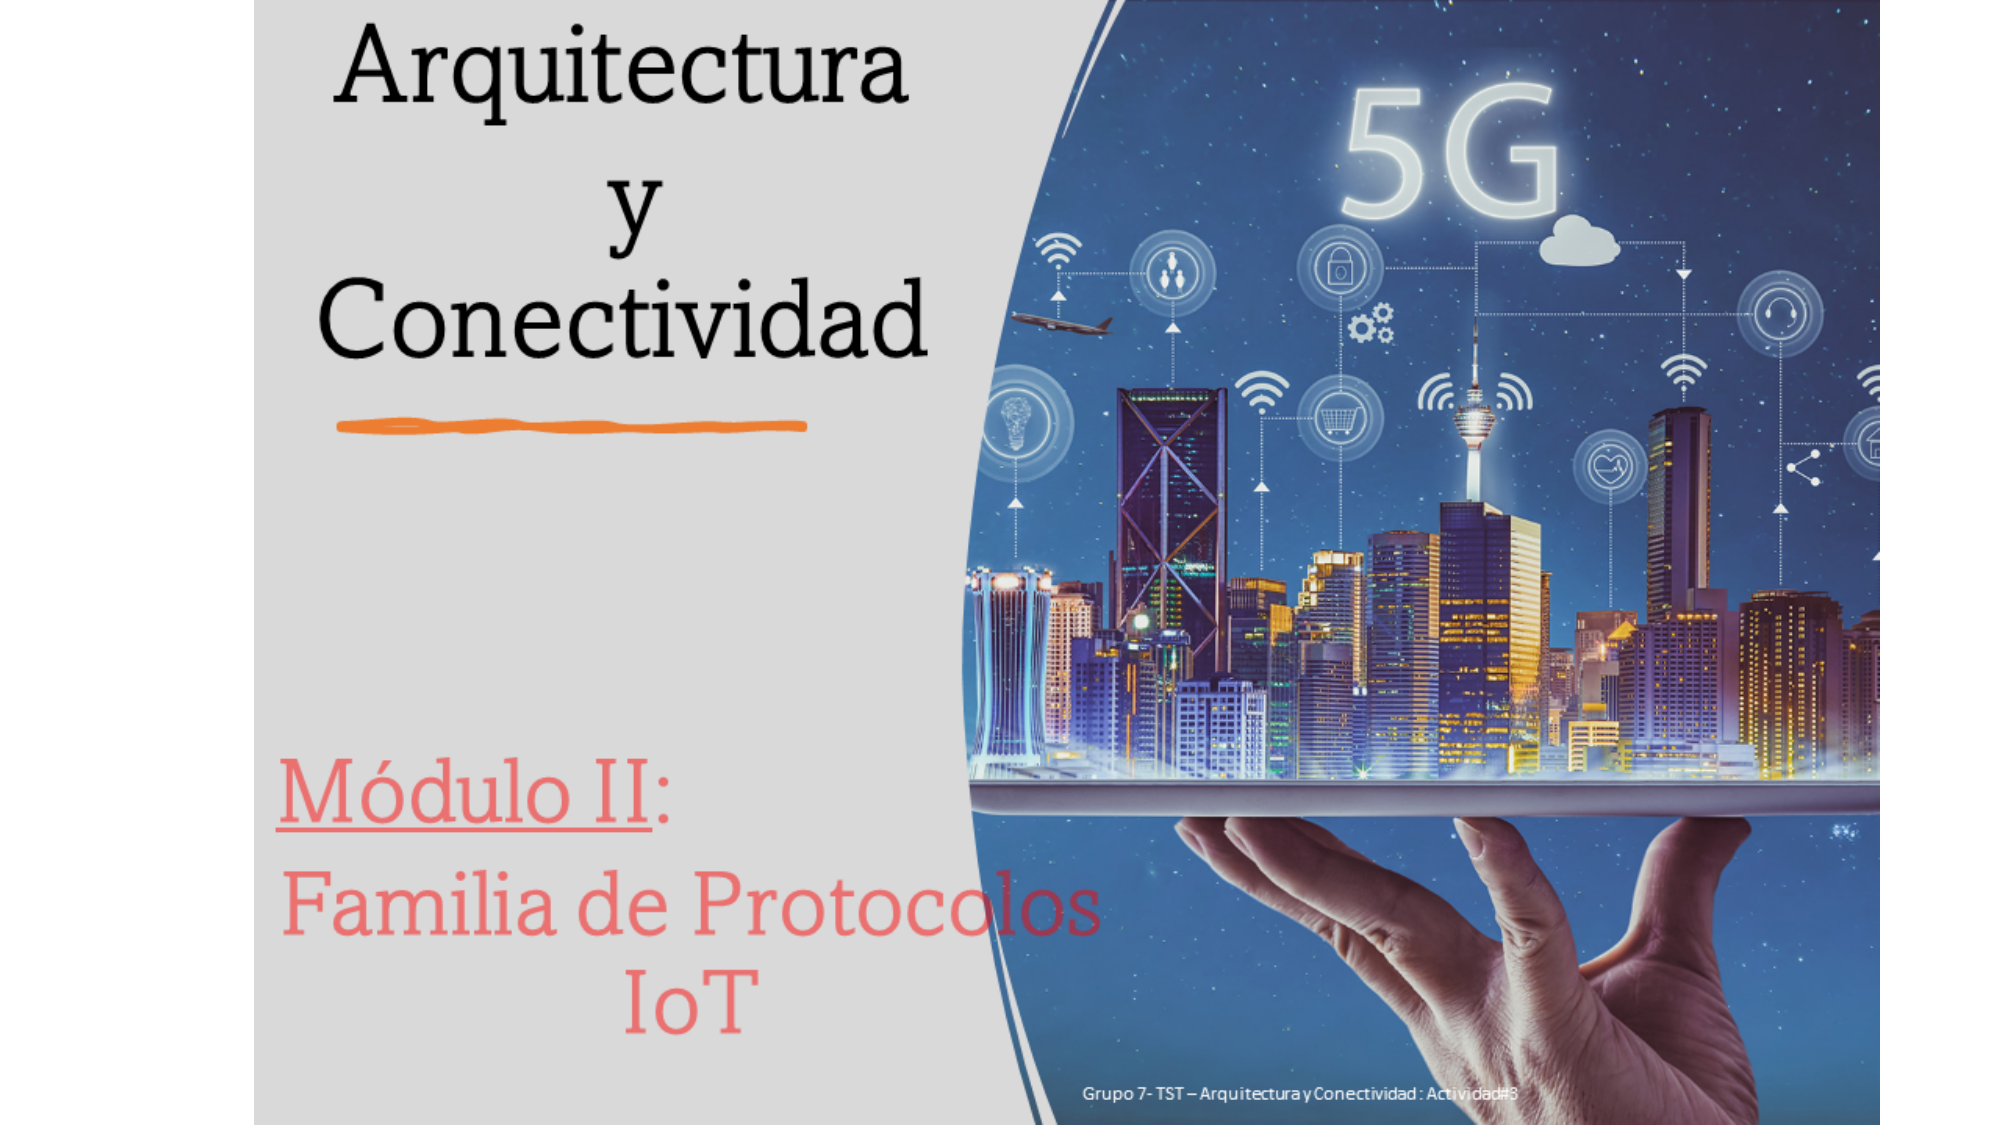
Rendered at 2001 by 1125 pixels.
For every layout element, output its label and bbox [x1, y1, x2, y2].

picture [254, 0, 1880, 1125]
